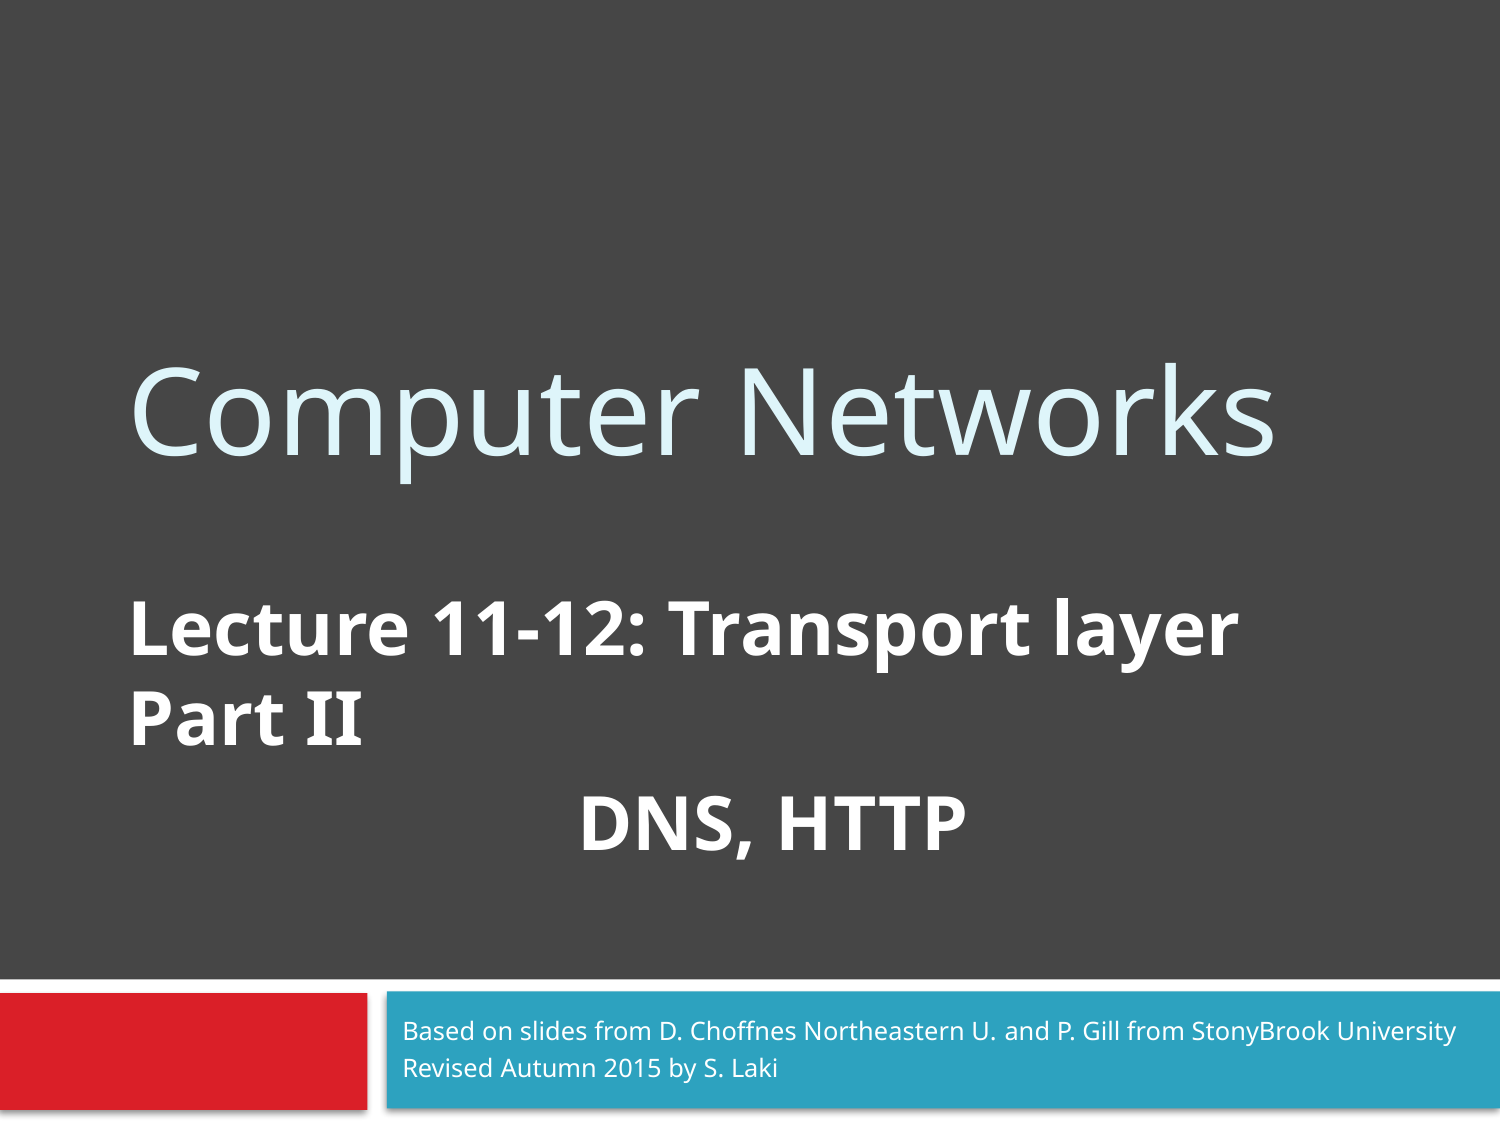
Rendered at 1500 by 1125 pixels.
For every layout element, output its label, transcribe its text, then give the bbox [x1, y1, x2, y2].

text_box Lecture 11-12: Transport layer Part II DNS, HTTP [112, 573, 1424, 924]
title Computer Networks [112, 187, 1326, 488]
subtitle Based on slides from D. Choffnes Northeastern U. and P. Gill from StonyBrook University Revised Autumn 2015 by S. Laki [387, 992, 1488, 1105]
